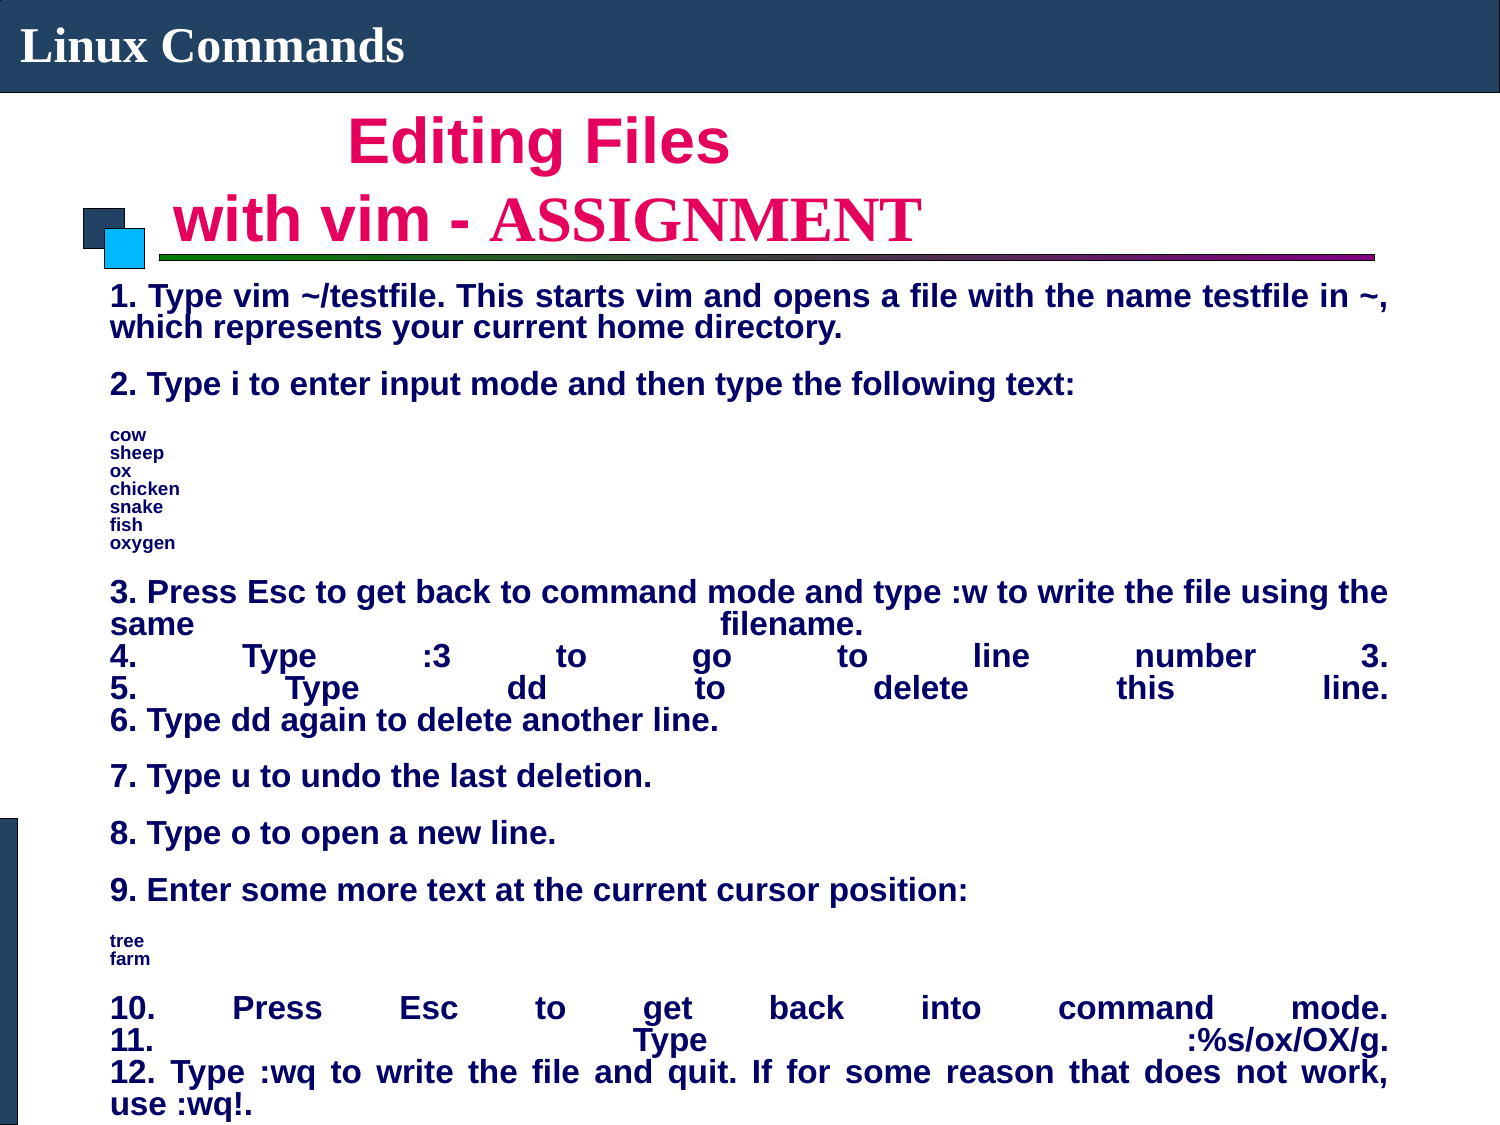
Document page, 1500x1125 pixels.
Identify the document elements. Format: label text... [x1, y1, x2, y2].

text_box [159, 254, 1375, 261]
text_box [83, 208, 125, 249]
text_box [0, 0, 1500, 93]
text_box 1. Type vim ~/testfile. This starts vim and opens a file with the name testfile in ~, which represents your current home directory. 2. Type i to enter input mode and then type the following text: cow sheep ox chicken snake fish oxygen 3. Press Esc to get back to command mode and type :w to write the file using the same filename. 4. Type :3 to go to line number 3. 5. Type dd to delete this line. 6. Type dd again to delete another line. 7. Type u to undo the last deletion. 8. Type o to open a new line. 9. Enter some more text at the current cursor position: tree farm 10. Press Esc to get back into command mode. 11. Type :%s/ox/OX/g. 12. Type :wq to write the file and quit. If for some reason that does not work, use :wq!. [109, 281, 1391, 1122]
text_box [104, 228, 145, 269]
title Editing Files with vim - ASSIGNMENT [0, 93, 1181, 271]
text_box [0, 818, 18, 1125]
text_box Linux Commands [20, 17, 975, 75]
